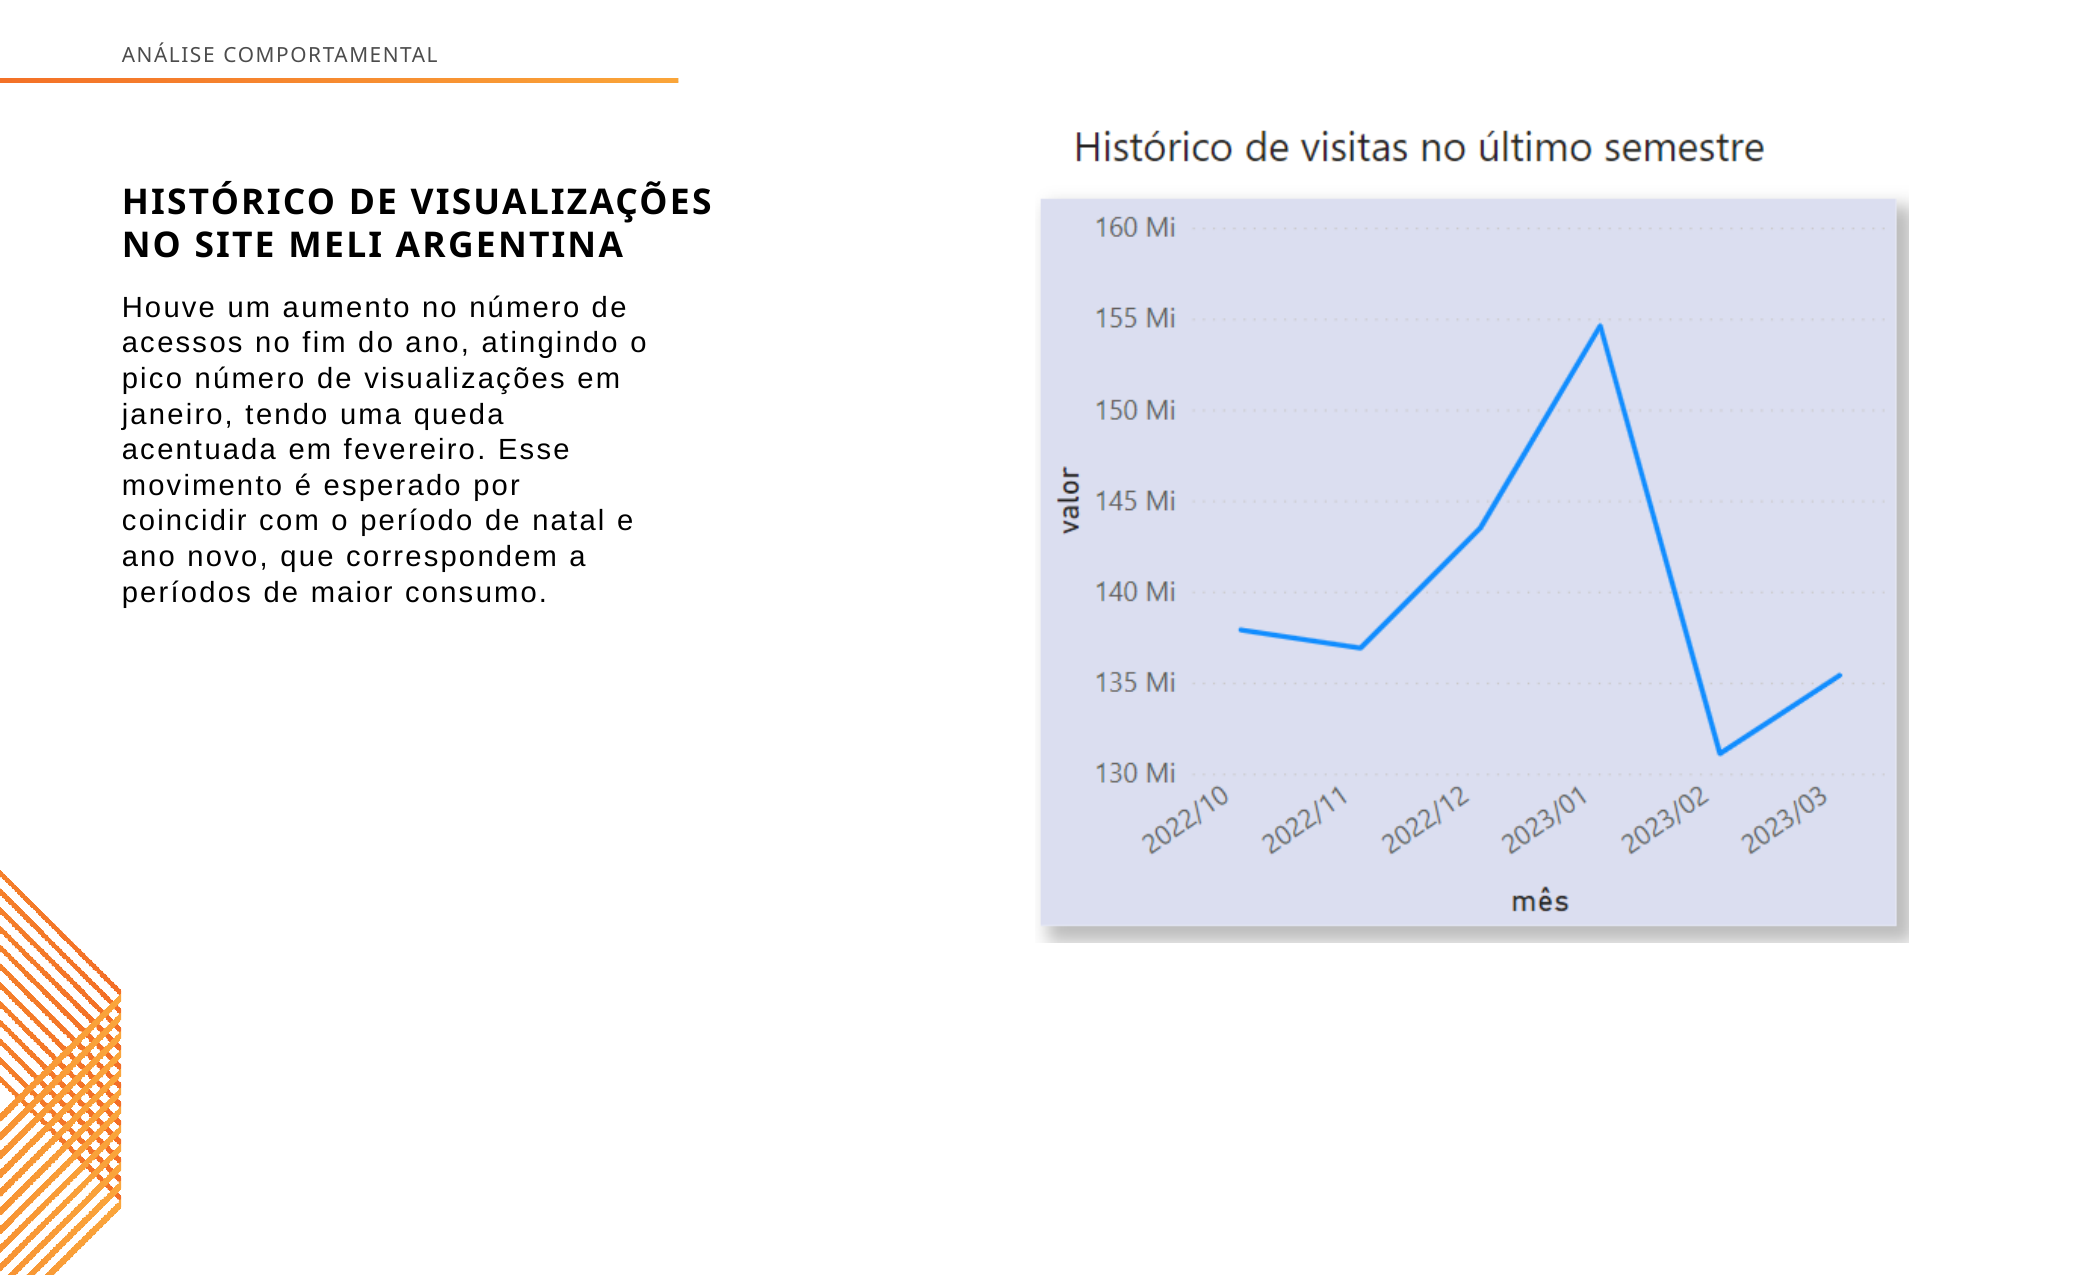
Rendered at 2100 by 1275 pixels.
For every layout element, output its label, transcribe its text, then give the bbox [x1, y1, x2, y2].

text_box [0, 78, 679, 83]
text_box Houve um aumento no número de acessos no fim do ano, atingindo o pico número de visualizações em janeiro, tendo uma queda acentuada em fevereiro. Esse movimento é esperado por coincidir com o período de natal e ano novo, que correspondem a períodos de maior consumo. [119, 286, 963, 608]
text_box HISTÓRICO DE VISUALIZAÇÕES NO SITE MELI ARGENTINA [119, 177, 1030, 265]
text_box ANÁLISE COMPORTAMENTAL [119, 39, 503, 67]
picture [1035, 119, 1910, 943]
text_box [0, 870, 122, 1275]
